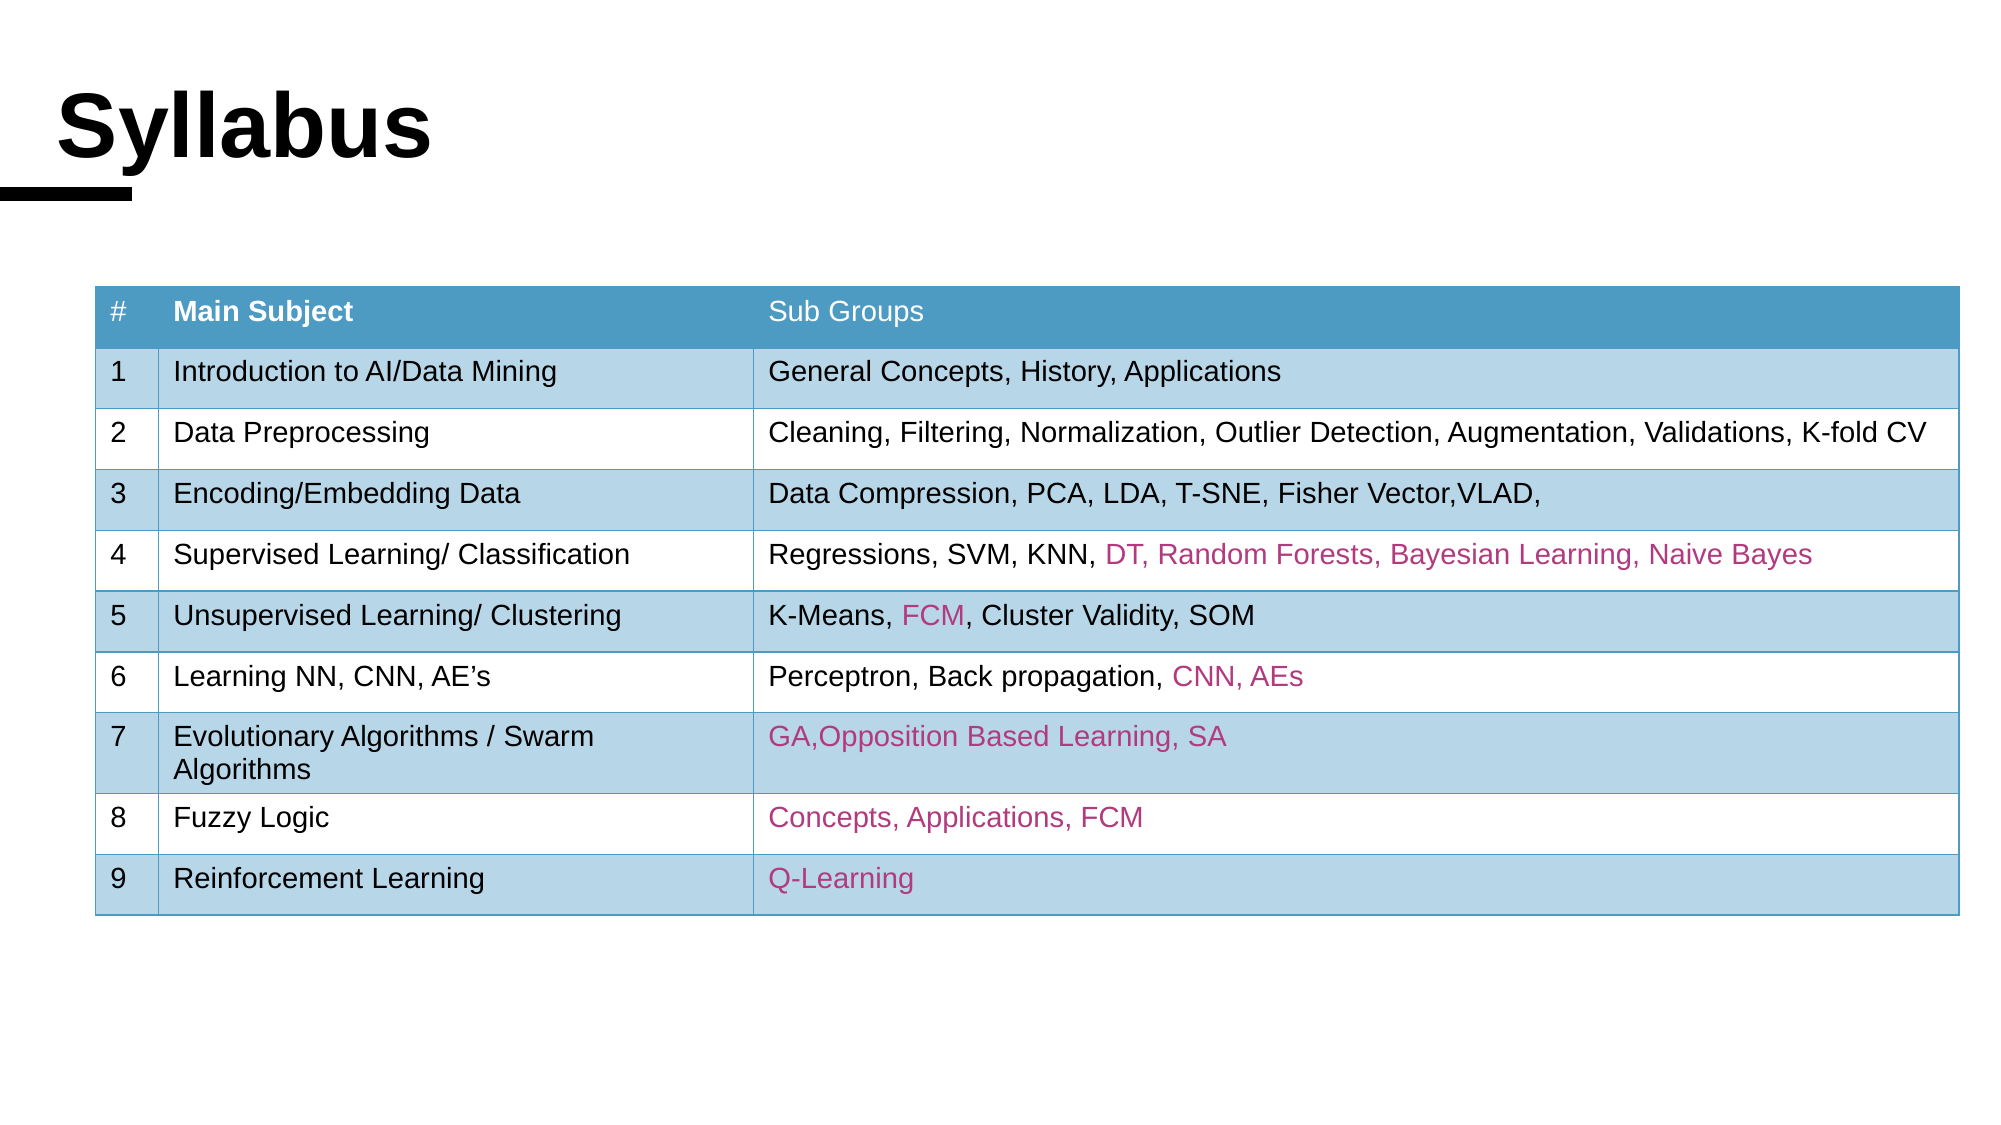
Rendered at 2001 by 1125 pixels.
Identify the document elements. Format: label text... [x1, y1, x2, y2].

table_cell 1 [96, 349, 158, 408]
table_cell Supervised Learning/ Classification [159, 531, 753, 590]
table_cell Perceptron, Back propagation, CNN, AEs [754, 653, 1958, 712]
table_cell Encoding/Embedding Data [159, 470, 753, 530]
table_cell 7 [96, 713, 158, 793]
table_cell Evolutionary Algorithms / Swarm Algorithms [159, 713, 753, 793]
table_cell 4 [96, 531, 158, 590]
table_cell GA,Opposition Based Learning, SA [754, 713, 1958, 793]
table_cell Introduction to AI/Data Mining [159, 349, 753, 408]
table_header Main Subject [159, 288, 753, 347]
table_cell General Concepts, History, Applications [754, 349, 1958, 408]
table_cell Unsupervised Learning/ Clustering [159, 592, 753, 651]
table_header # [96, 288, 158, 347]
table_cell Fuzzy Logic [159, 794, 753, 854]
table_cell 8 [96, 794, 158, 854]
table_cell Cleaning, Filtering, Normalization, Outlier Detection, Augmentation, Validations, K-fold CV [754, 409, 1958, 469]
table_cell 6 [96, 653, 158, 712]
table_cell 5 [96, 592, 158, 651]
table_cell Q-Learning [754, 855, 1958, 914]
table_cell K-Means, FCM, Cluster Validity, SOM [754, 592, 1958, 651]
table_cell Learning NN, CNN, AE’s [159, 653, 753, 712]
table_cell Concepts, Applications, FCM [754, 794, 1958, 854]
table_cell 3 [96, 470, 158, 530]
title Syllabus [41, 74, 1670, 287]
table_cell Data Compression, PCA, LDA, T-SNE, Fisher Vector,VLAD, [754, 470, 1958, 530]
table_header Sub Groups [754, 288, 1958, 347]
table_cell Regressions, SVM, KNN, DT, Random Forests, Bayesian Learning, Naive Bayes [754, 531, 1958, 590]
table_cell Data Preprocessing [159, 409, 753, 469]
table_cell 9 [96, 855, 158, 914]
table_cell 2 [96, 409, 158, 469]
table_cell Reinforcement Learning [159, 855, 753, 914]
